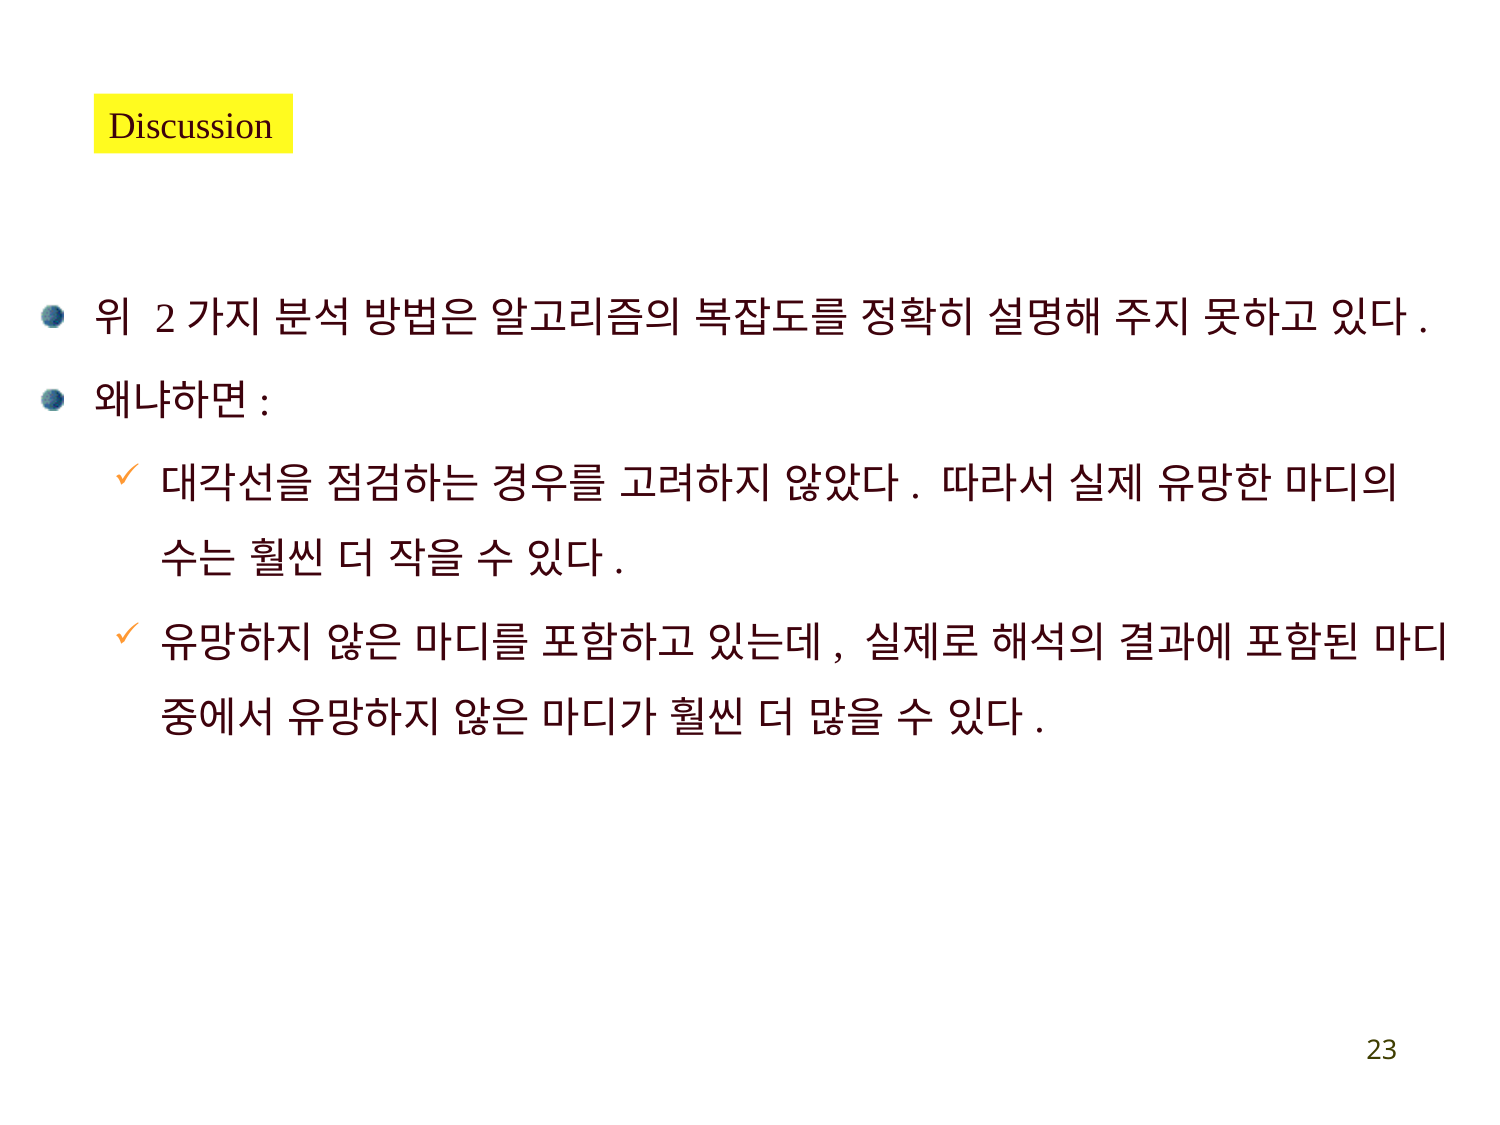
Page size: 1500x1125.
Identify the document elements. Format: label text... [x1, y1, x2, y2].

picture [38, 302, 64, 328]
list 위 2가지 분석 방법은 알고리즘의 복잡도를 정확히 설명해 주지 못하고 있다. 왜냐하면: 대각선을 점검하는 경우를 고려하지 않았다. 따라서 실제 유망한 마디의 수는 훨씬 더 작을 수 있다. 유망하지 않은 마디를 포함하고 있는데, 실제로 해석의 결과에 포함된 마디 중에서 유망하지 않은 마디가 훨씬 더 많을 수 있다. [23, 257, 1474, 933]
picture [38, 386, 64, 411]
slide_number 23 [1099, 1024, 1413, 1101]
text_box Discussion [93, 93, 293, 154]
